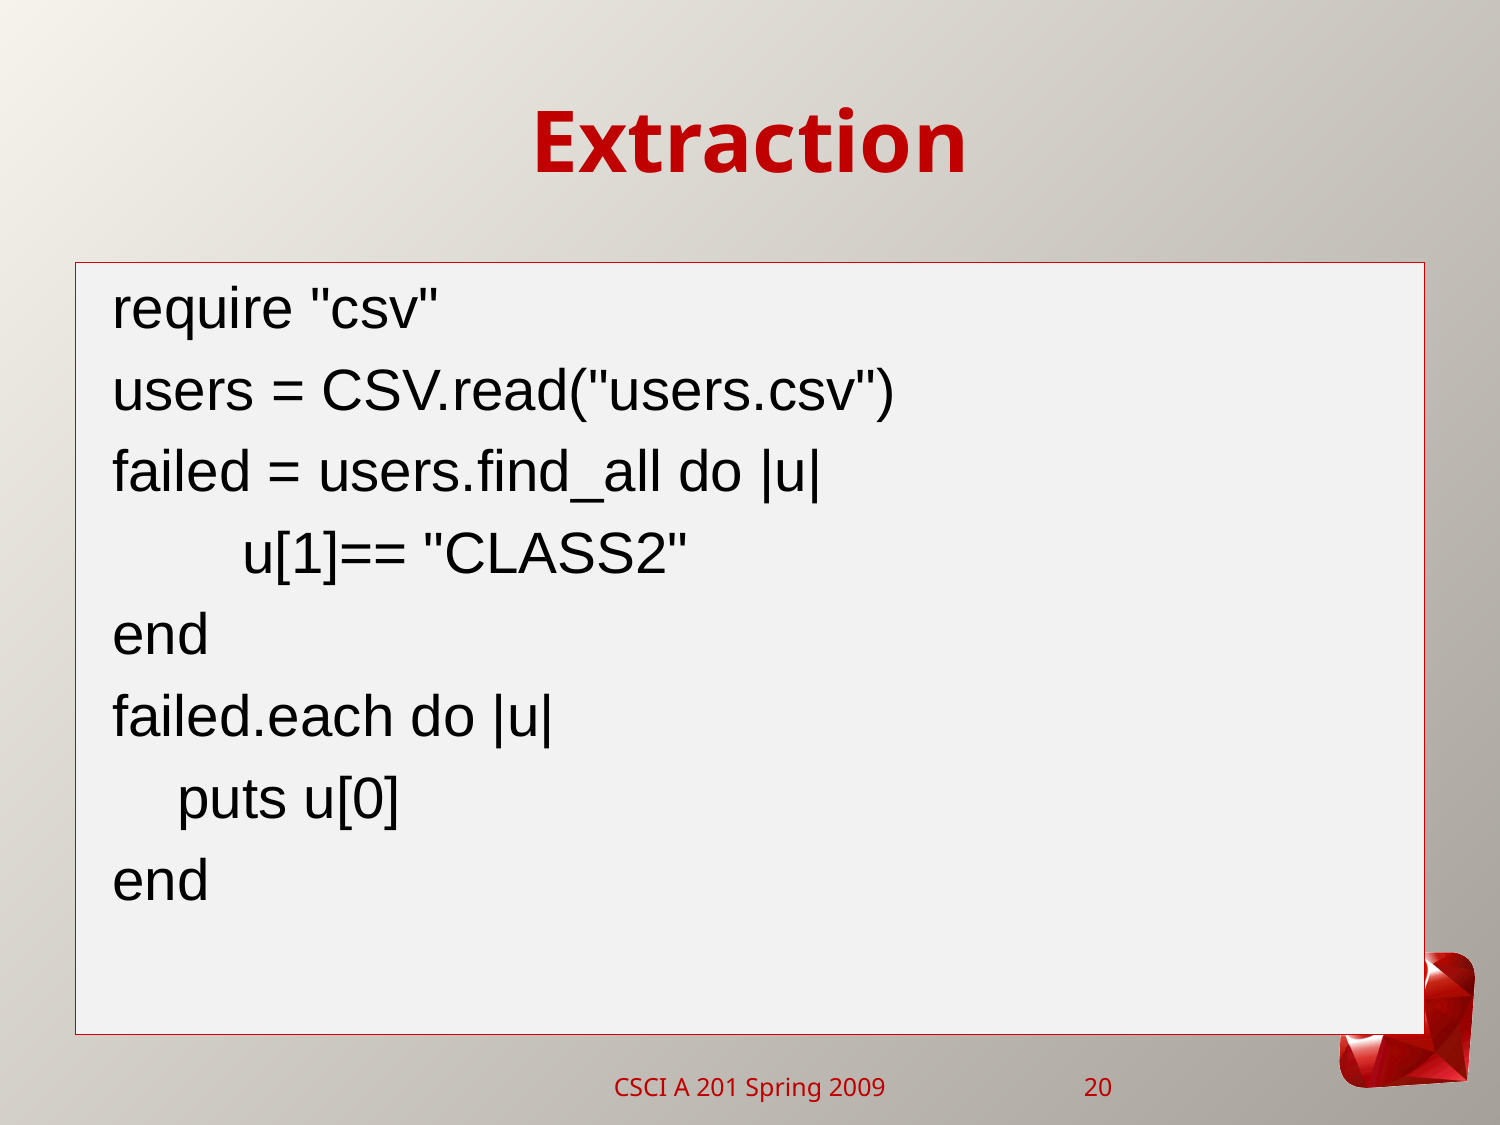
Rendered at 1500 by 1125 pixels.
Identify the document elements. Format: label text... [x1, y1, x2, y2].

picture [1337, 949, 1475, 1088]
slide_number 20 [987, 1052, 1113, 1113]
title Extraction [75, 45, 1425, 233]
footer CSCI A 201 Spring 2009 [512, 1052, 987, 1113]
list require "csv" users = CSV.read("users.csv") failed = users.find_all do |u| u[1]== "CLASS2" end failed.each do |u| puts u[0] end [75, 262, 1425, 1035]
